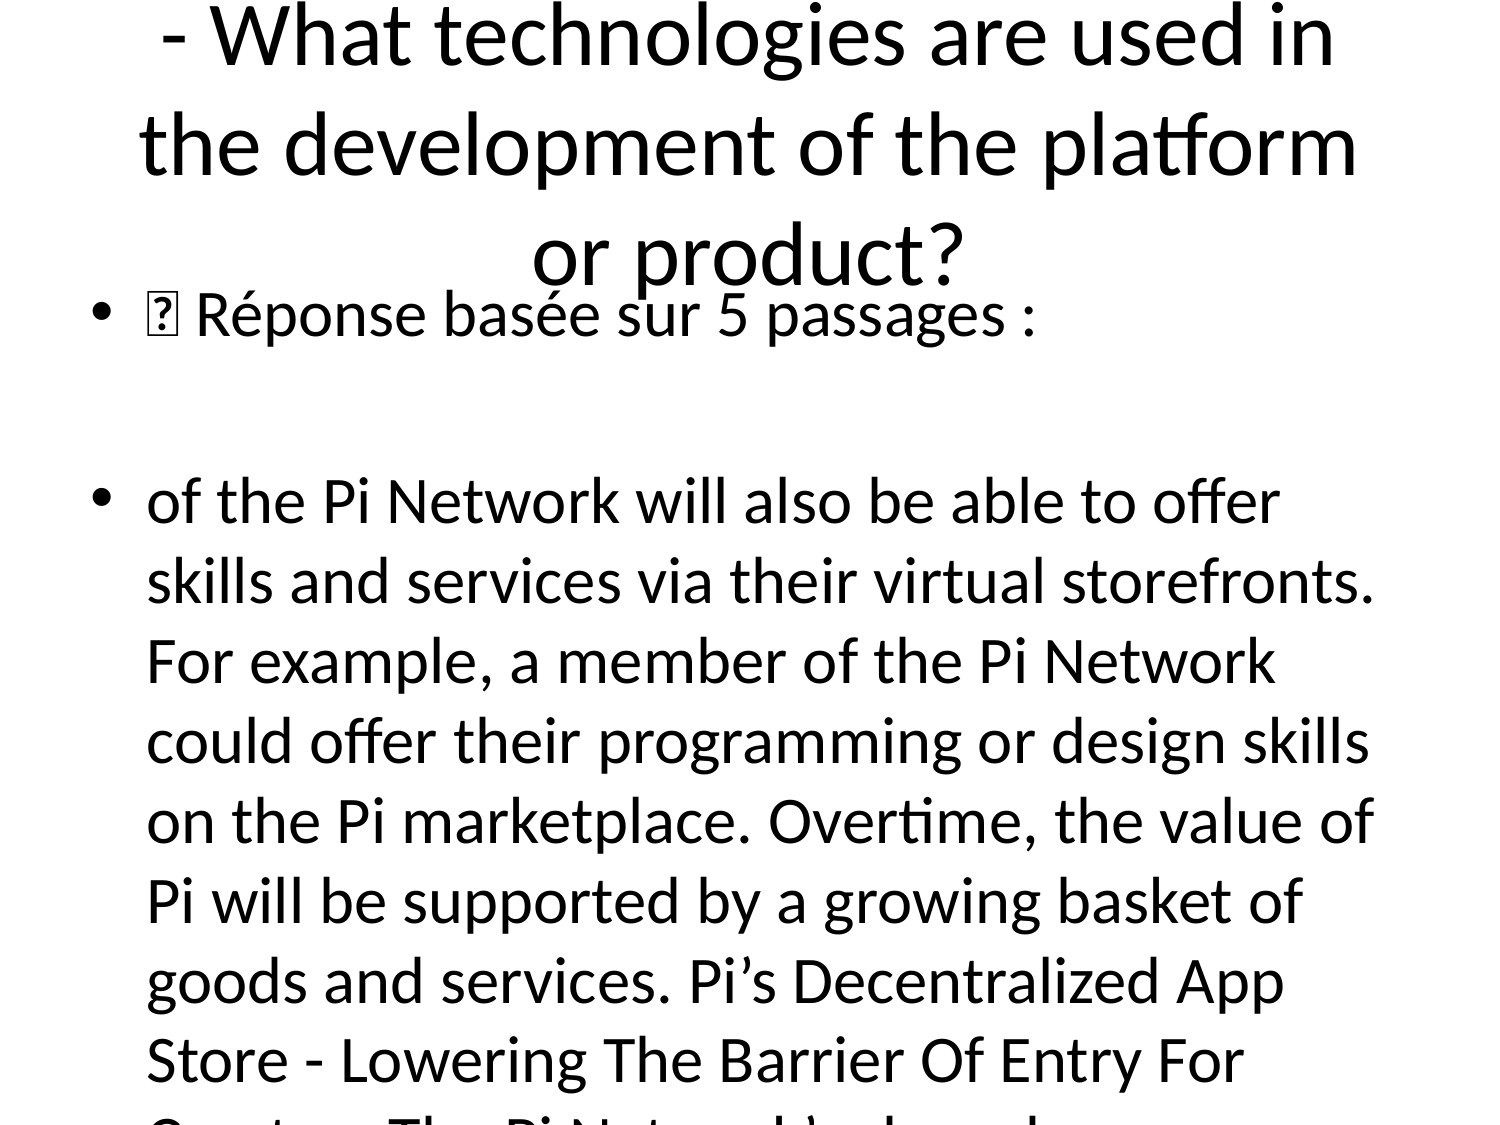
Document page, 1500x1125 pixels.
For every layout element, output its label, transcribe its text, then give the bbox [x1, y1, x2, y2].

title - What technologies are used in the development of the platform or product? [75, 45, 1425, 233]
list 💬 Réponse basée sur 5 passages : of the Pi Network will also be able to offer skills and services via their virtual storefronts. For example, a member of the Pi Network could offer their programming or design skills on the Pi marketplace. Overtime, the value of Pi will be supported by a growing basket of goods and services. Pi’s Decentralized App Store - Lowering The Barrier Of Entry For Creators The Pi Network’s shared currency, trust graph, and marketplace will be the soil for a broader ecosystem of decentralized applications. Today, anyone that wants to start an application needs to bootstrap its technical infrastructure and community from scratch. Pi’s decentralized applications store will allow Dapp developers to leverage Pi’s existing infrastructure as well as the shared resources of the community and users. Entrepreneurs and developers can propose new Dapps to the community with requests for access to the network’s shared resources. Pi will also build its Dapps with some degree of interoperability so that Dapps are able to reference data, assets, and processes in other decentralized applications. --- personal computer. As the currency began to gain in popularity, clever miners realized that they could earn more if they had more than one computer working to mine. As Bitcoin continued to increase in value, entire companies began to spring up to mine. These companies developed specialized chips (“ASICs”) and constructed huge farms of servers using these ASIC chips to mine Bitcoin. The emergence of these enormous mining corporations, known drove the Bitcoin Gold Rush, making it very difficult for everyday people to contribute to the network and get rewarded. Their efforts also began consuming increasingly large amounts of computing energy, contributing to mounting environmental issues around the world. The ease of mining Bitcoin and the subsequent rise of Bitcoin mining farms quickly produced a massive centralization of production power and wealth in Bitcoin’s network. To provide some context, 87% of all Bitcoins are now owned by 1% of their network, many of these coins were mined virtually free in their early days. As another example, Bitmain, one of Bitcoin’s biggest mining operations has earned billions in revenue and profits. The centralization of power in Bitcoin’s network makes it very difficult and expensive for the average person. If you want to acquire Bitcoin, your easiest options are to: 1. Mine It Yourself. Just hook up the specialized hardware (here’s a rig on Amazon, if you’re interested!) and go to town. Just know that since you’ll be competing against massive server farms from across the world, consuming as much energy as the country of Switzerland, you won’t be able to mine much 2. Buy Bitcoin on an exchange. Today, you can buy Bitcoin at a unit price of $3,500 / coin at the time of writing (note: you can buy fractional amount of Bitcoin!) Of course, you would also be taking --- cryptoeconomic systems. --- implementation and deployment will depend on nodes updating the mining software just like any other blockchains. No central authority will be controlling the currency and it will be fully decentralized. Balances of fake users or duplicate users will be discarded. This is the phase when Pi can be connected to exchanges and be exchanged for other currencies. --- the community voted on the design and colors of the Pi logo.) We have received many valuable responses and feedback from the community on the project. One possible future direction is to open the attention market for any Pioneer to use Pi to post their content, while expanding the number of channels hosted on the Pi Network. In addition to bartering attention with their peers, Pioneers may also opt into bartering with companies that are seeking their attention. The average American sees between 4,000 and 10,000 ads a day. Companies fight for our attention and pay tremendous amounts of money for it. But we, the customers, receive no value from these transactions. In Pi’s attention marketplace, companies seeking to reach Pioneers will have to compensate their audience in Pi. Pi’s advertising marketplace will be strictly opt- in only and will provide an opportunity for Pioneers to monetize one of their greatest untapped resources: their attention. Pi’s Barter Marketplace - Build Your Personal Virtual Storefront In addition to contributing trust and attention to the Pi Network, we expect Pioneers to be able to contribute their unique skills and services in the future. Pi’s mobile application will also serve as a Point of Sales where Pi’s members can offer their untapped goods and services via a “virtual storefront” to other members of the Pi Network. For example, a member offer up an underutilized room in their apartment for rent to other members on the Pi Network. In addition to real assets, members of the Pi Network will also be able to offer skills and services via their virtual storefronts. For example, a member of the Pi Network could offer their programming or design skills on the Pi marketplace. Overtime, the value of Pi will be supported by a growing basket of goods [75, 262, 1425, 1005]
